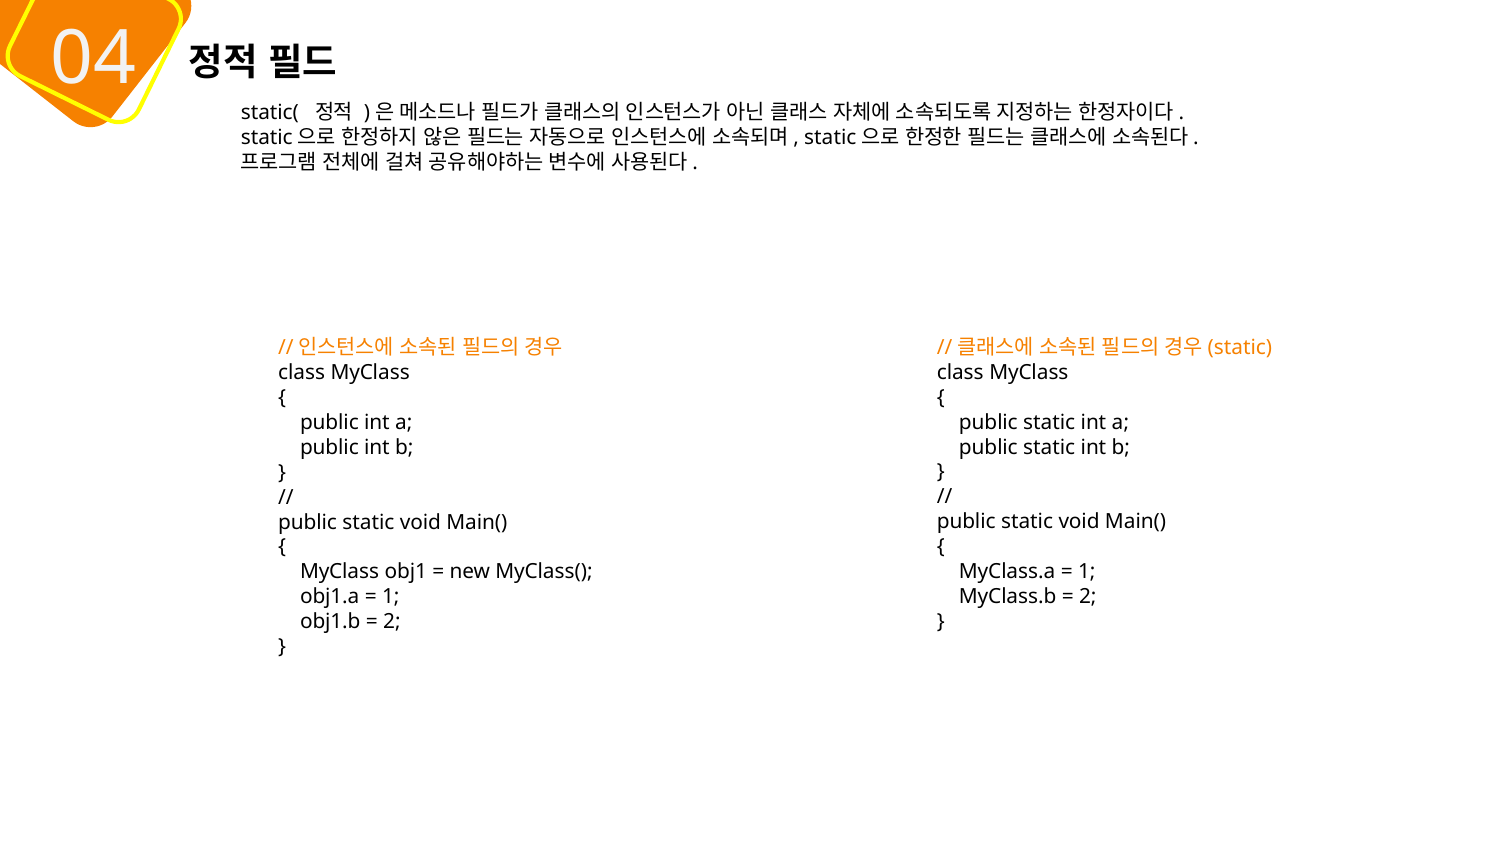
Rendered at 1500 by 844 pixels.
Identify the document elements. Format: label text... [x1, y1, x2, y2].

text_box //인스턴스에 소속된 필드의 경우 class MyClass { public int a; public int b; } // public static void Main() { MyClass obj1 = new MyClass(); obj1.a = 1; obj1.b = 2; } [263, 325, 648, 666]
text_box static( 정적 )은 메소드나 필드가 클래스의 인스턴스가 아닌 클래스 자체에 소속되도록 지정하는 한정자이다. static으로 한정하지 않은 필드는 자동으로 인스턴스에 소속되며, static으로 한정한 필드는 클래스에 소속된다. 프로그램 전체에 걸쳐 공유해야하는 변수에 사용된다. [226, 90, 1214, 181]
text_box //클래스에 소속된 필드의 경우(static) class MyClass { public static int a; public static int b; } // public static void Main() { MyClass.a = 1; MyClass.b = 2; } [922, 325, 1288, 641]
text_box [0, 0, 167, 108]
text_box 정적 필드 [174, 30, 353, 90]
